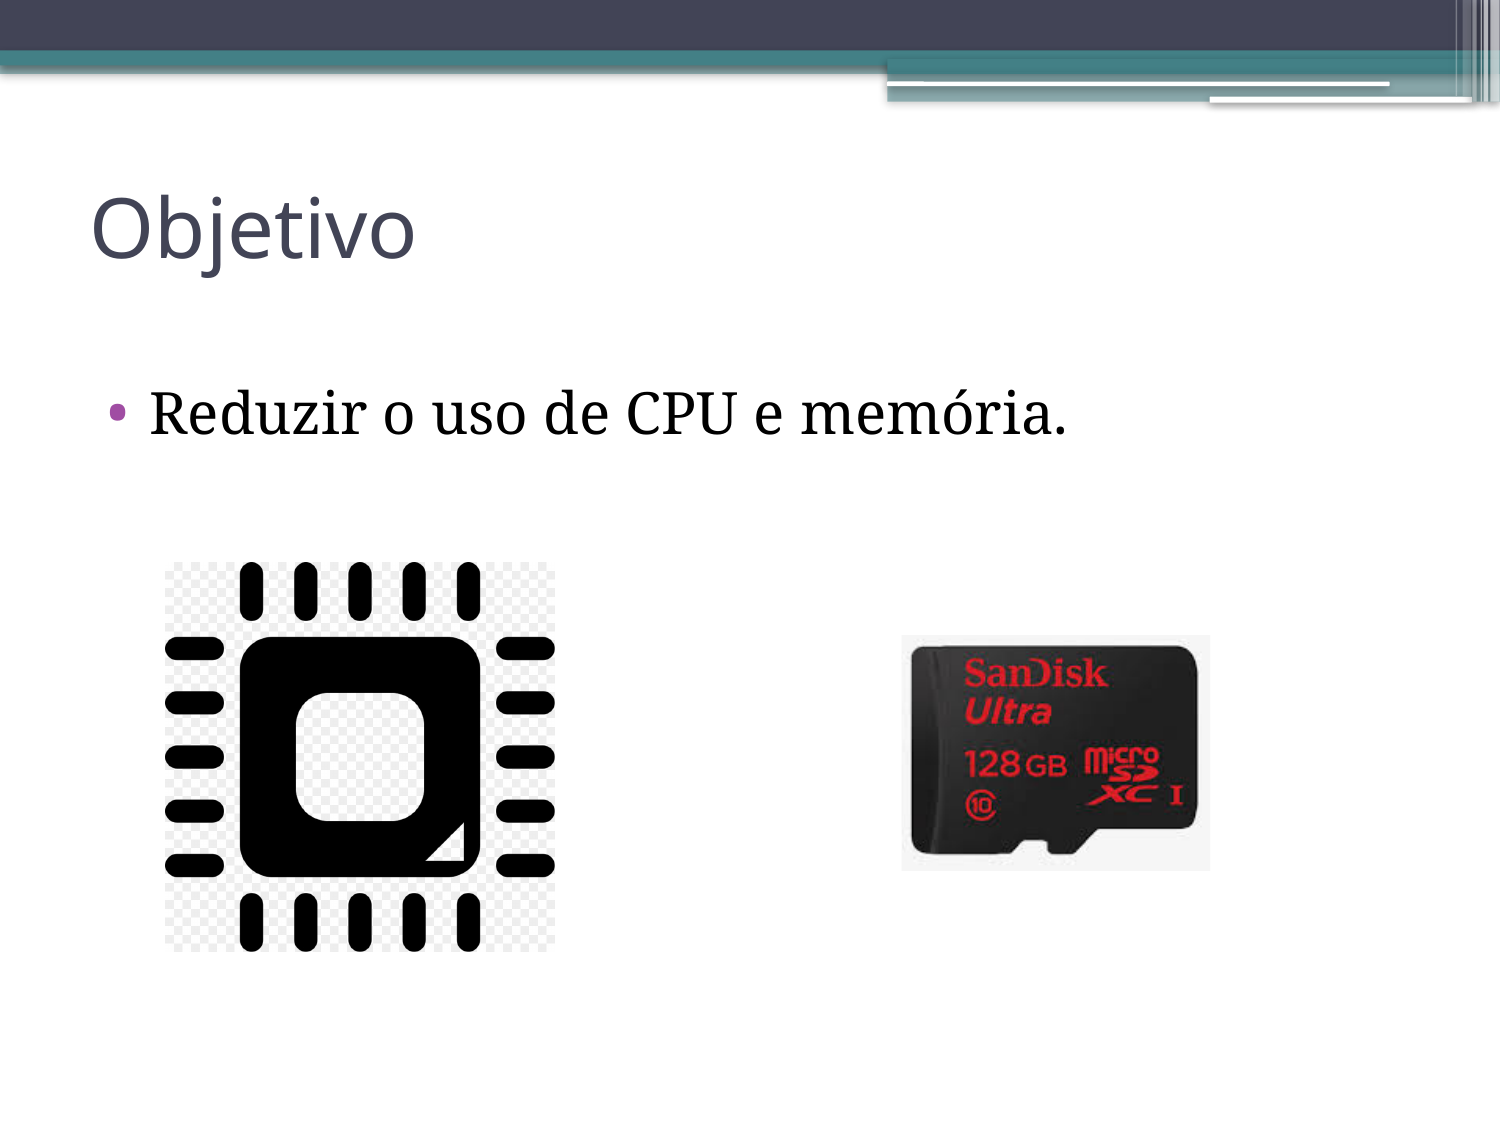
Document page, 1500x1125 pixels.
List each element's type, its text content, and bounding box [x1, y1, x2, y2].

picture [901, 635, 1211, 872]
title Objetivo [75, 137, 1425, 313]
picture [164, 562, 556, 953]
list Reduzir o uso de CPU e memória. [75, 368, 1425, 1079]
